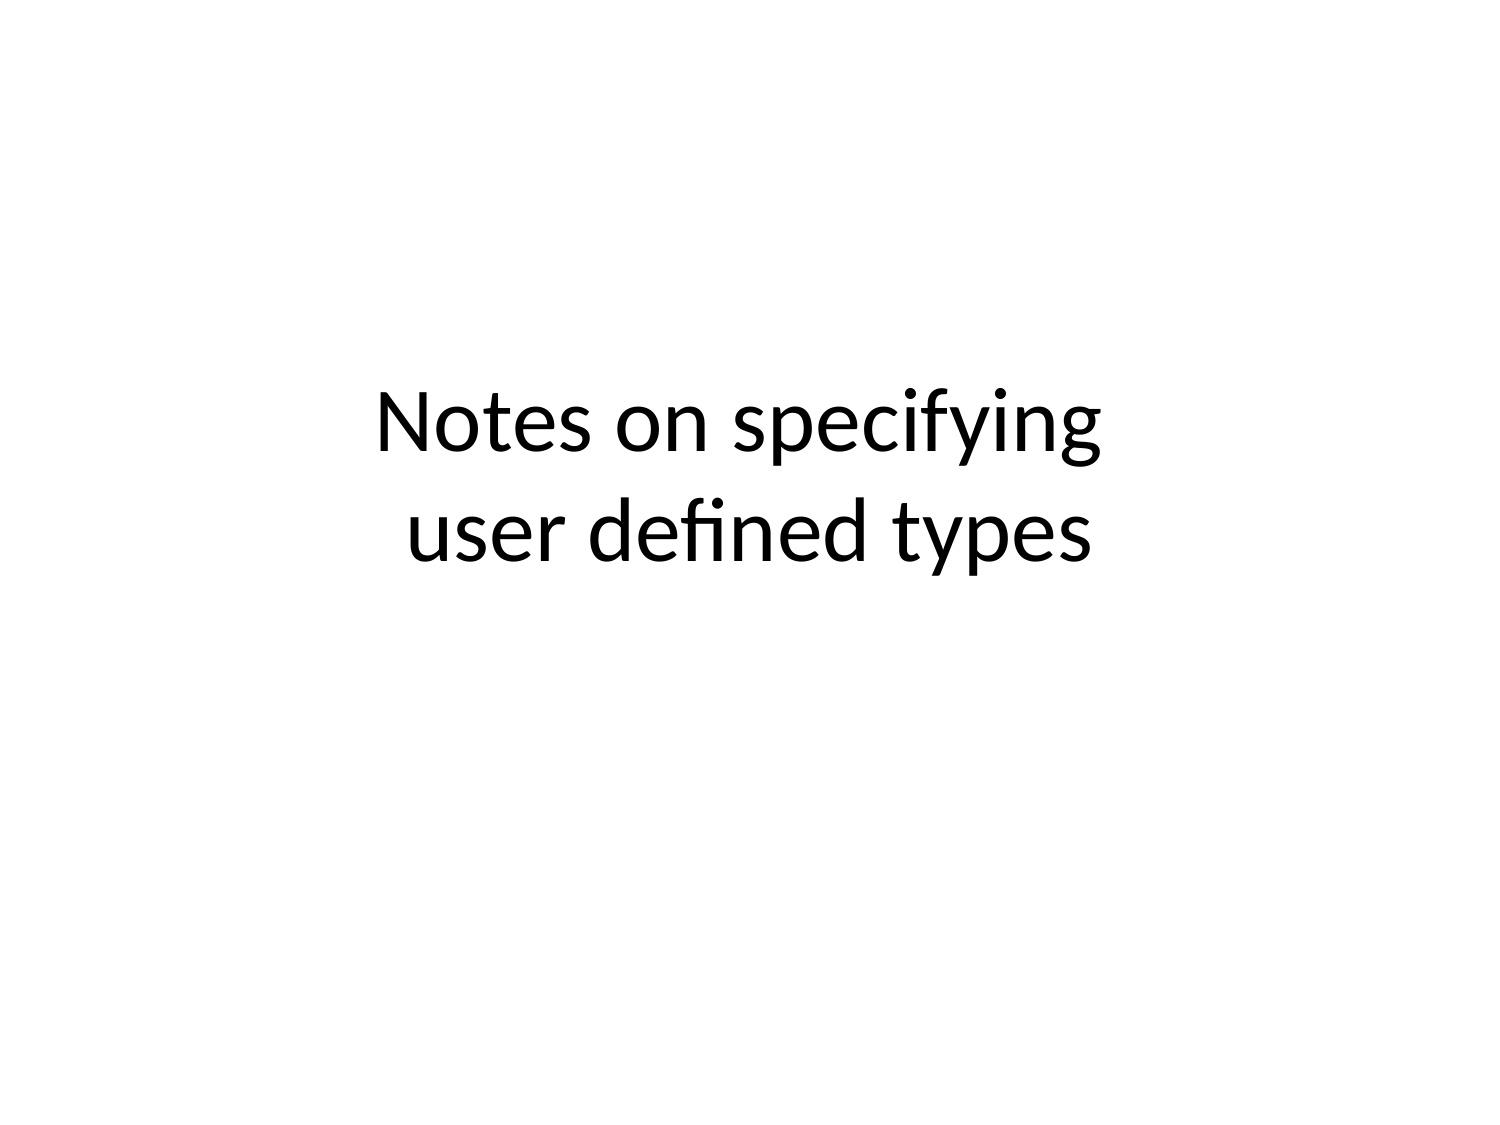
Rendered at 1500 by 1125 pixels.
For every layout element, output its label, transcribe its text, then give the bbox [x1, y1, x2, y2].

title Notes on specifying user defined types [112, 349, 1388, 591]
